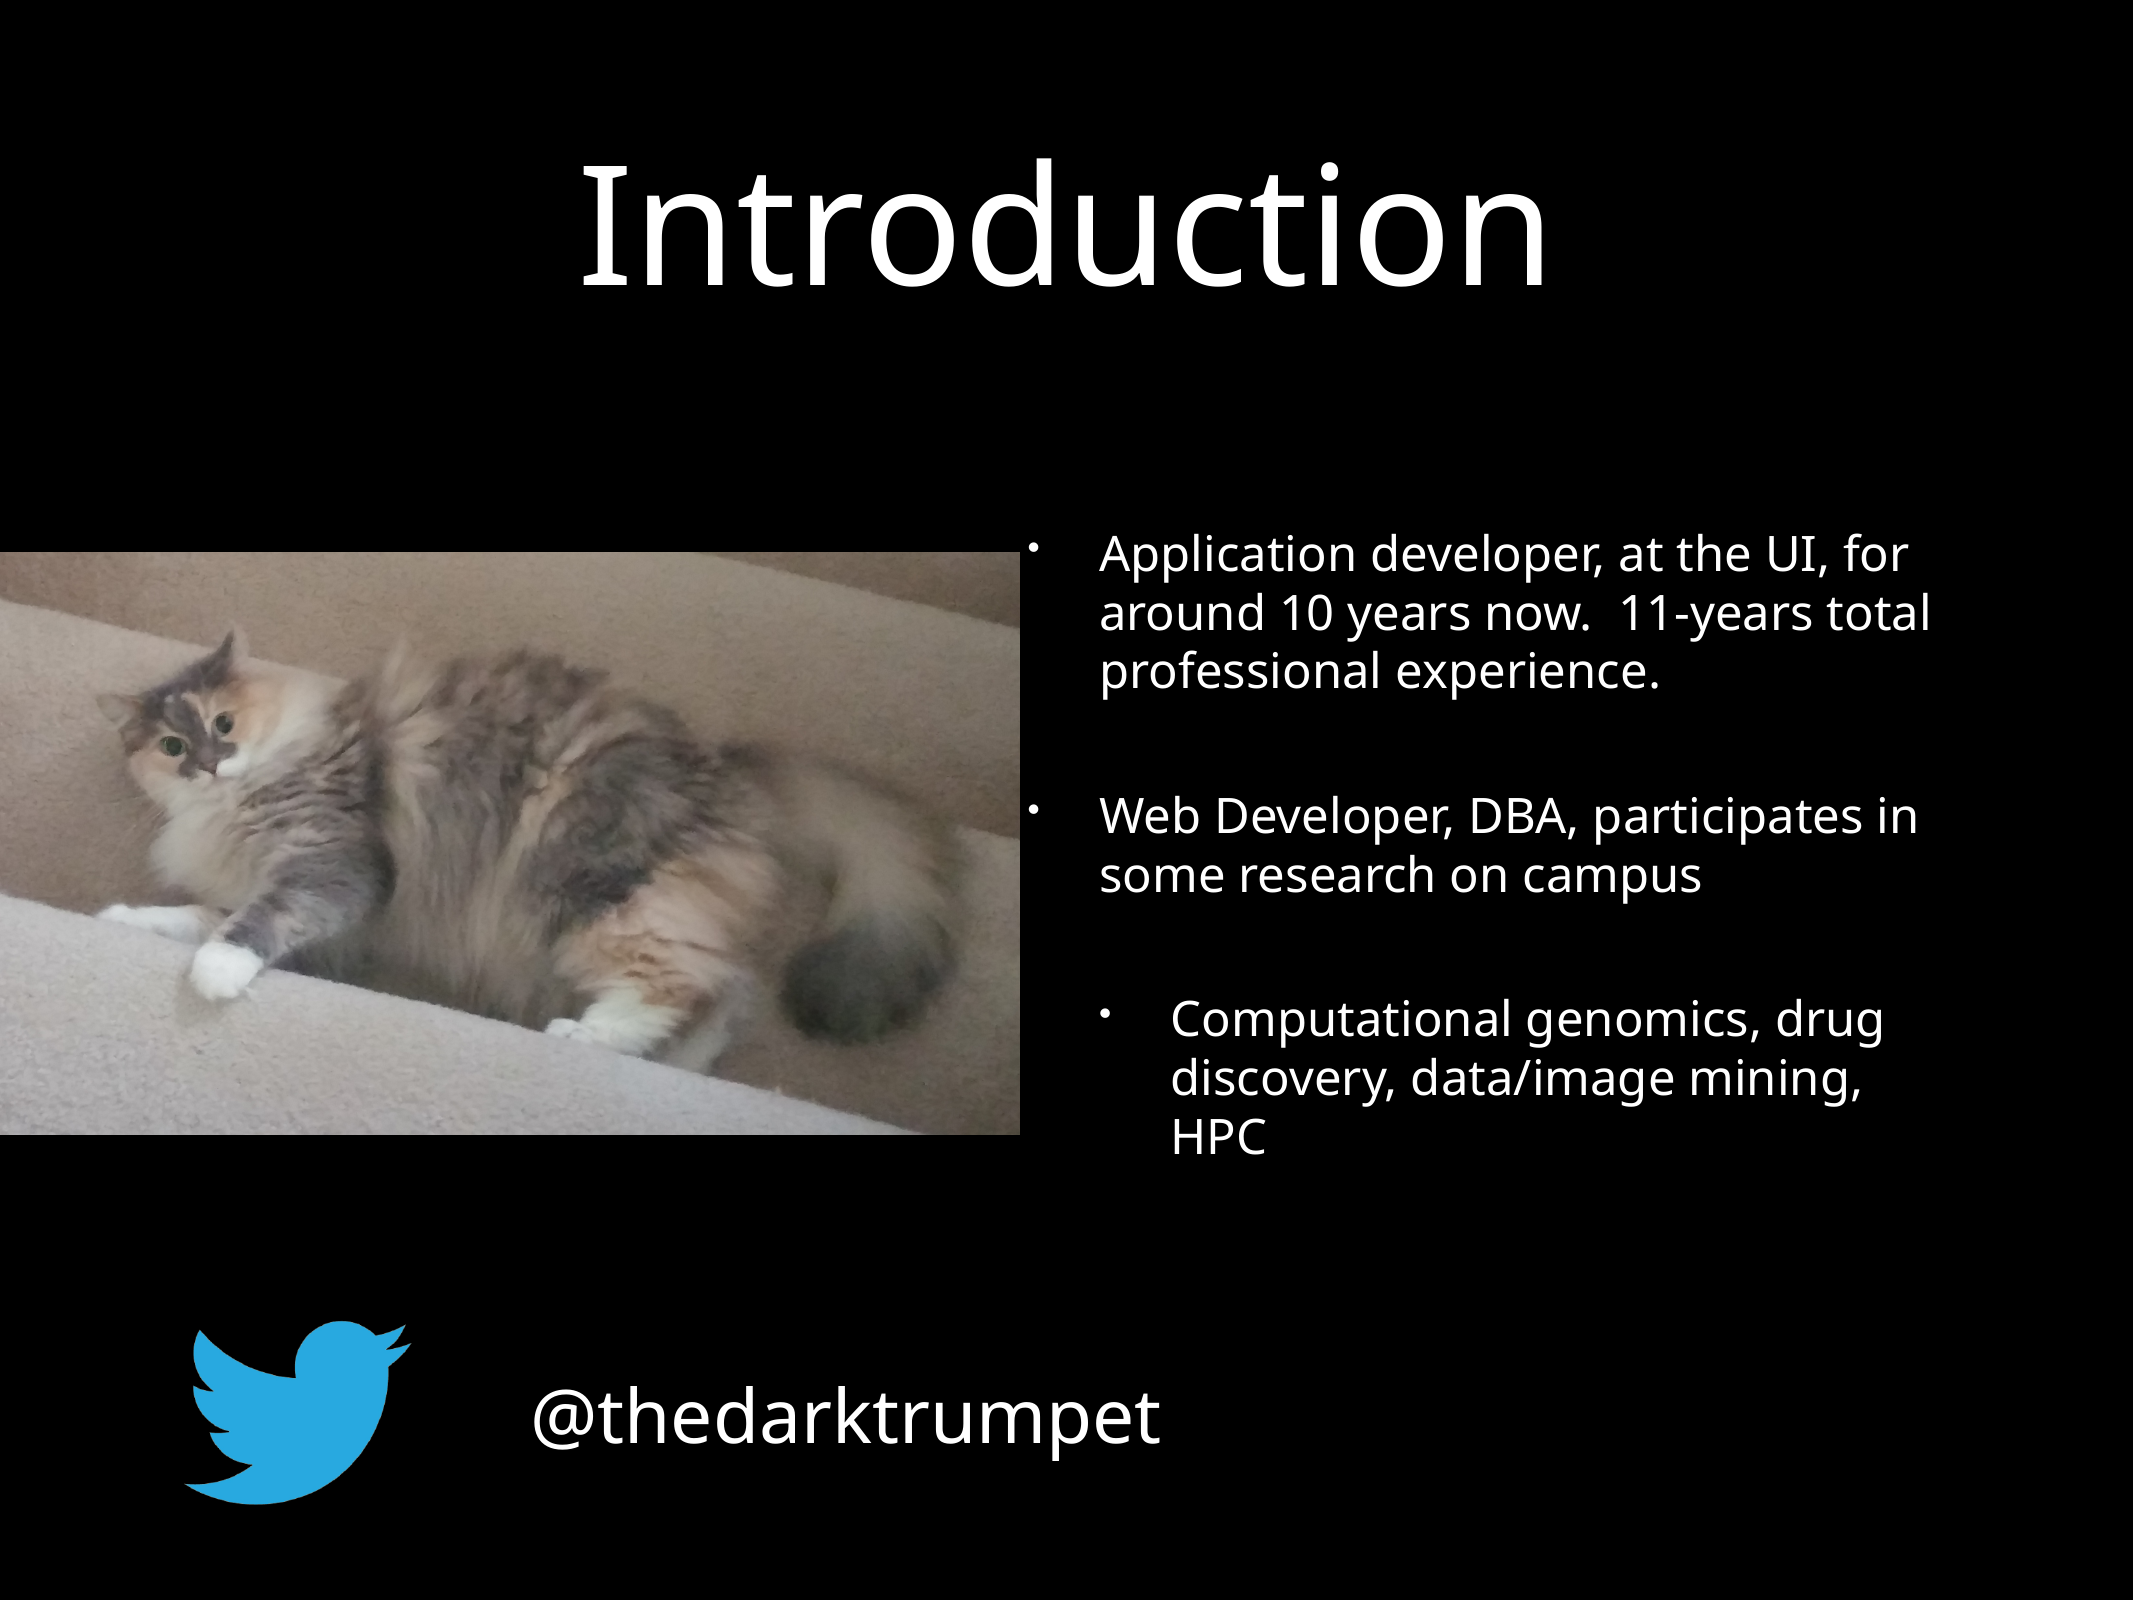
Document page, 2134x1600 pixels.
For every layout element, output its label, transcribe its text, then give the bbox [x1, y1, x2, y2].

list Application developer, at the UI, for around 10 years now. 11-years total professional experience. Web Developer, DBA, participates in some research on campus Computational genomics, drug discovery, data/image mining, HPC [1018, 512, 1978, 1174]
picture [0, 551, 1020, 1135]
picture [155, 1312, 440, 1514]
title Introduction [155, 41, 1978, 397]
text_box @thedarktrumpet [509, 1359, 1184, 1467]
